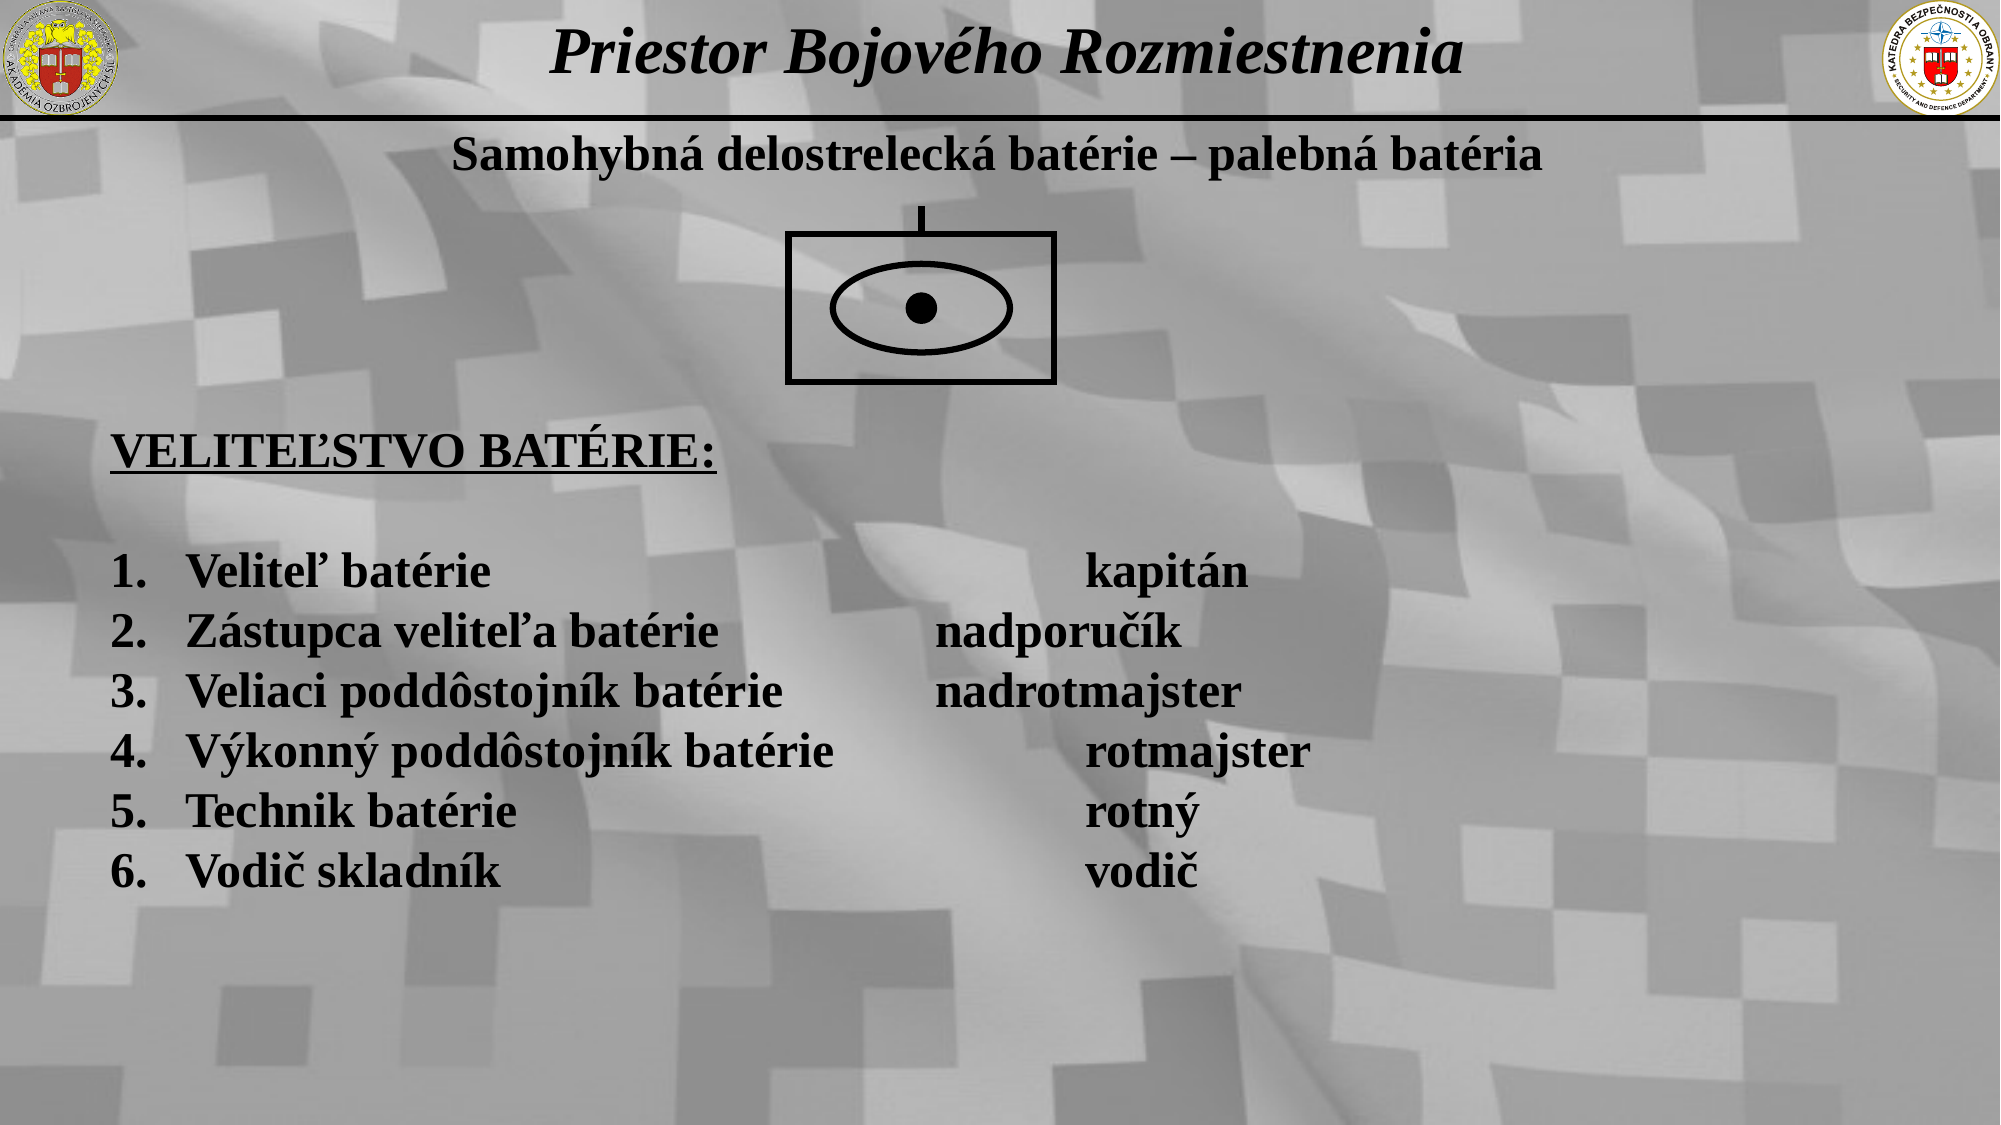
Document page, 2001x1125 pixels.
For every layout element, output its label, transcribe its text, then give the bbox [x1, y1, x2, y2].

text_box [788, 205, 1055, 382]
text_box Priestor Bojového Rozmiestnenia [0, 0, 2000, 95]
picture [0, 95, 120, 115]
text_box VELITEĽSTVO BATÉRIE: Veliteľ batérie kapitán Zástupca veliteľa batérie nadporučík Veliaci poddôstojník batérie nadrotmajster Výkonný poddôstojník batérie rotmajster Technik batérie rotný Vodič skladník vodič [95, 410, 1524, 906]
text_box Samohybná delostrelecká batérie – palebná batéria [39, 120, 1957, 181]
